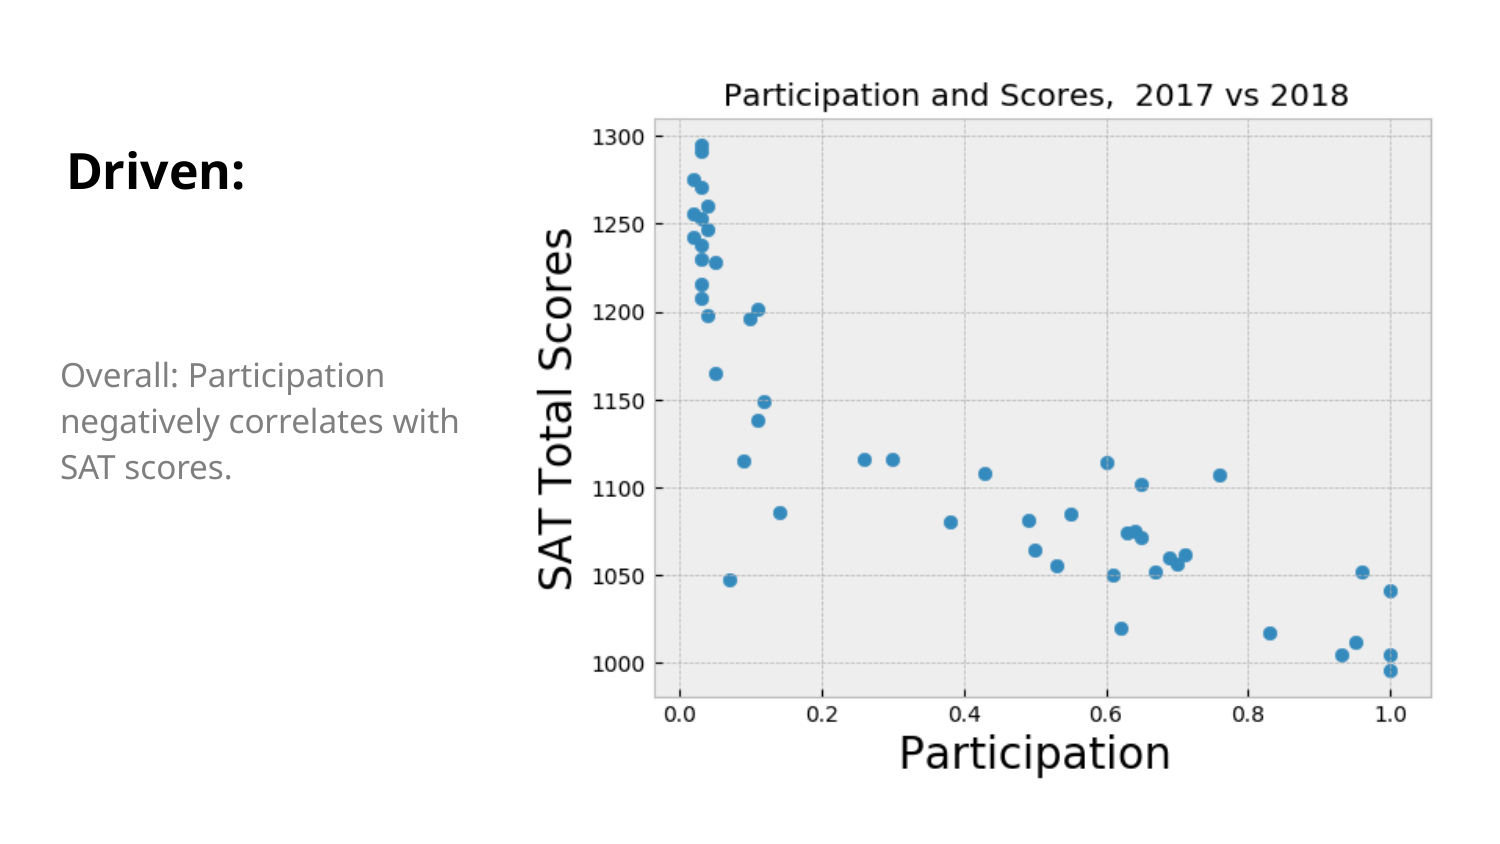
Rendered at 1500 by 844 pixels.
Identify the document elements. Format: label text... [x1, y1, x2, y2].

picture [523, 66, 1445, 795]
list Overall: Participation negatively correlates with SAT scores. [45, 333, 518, 489]
title Driven: [51, 91, 512, 216]
